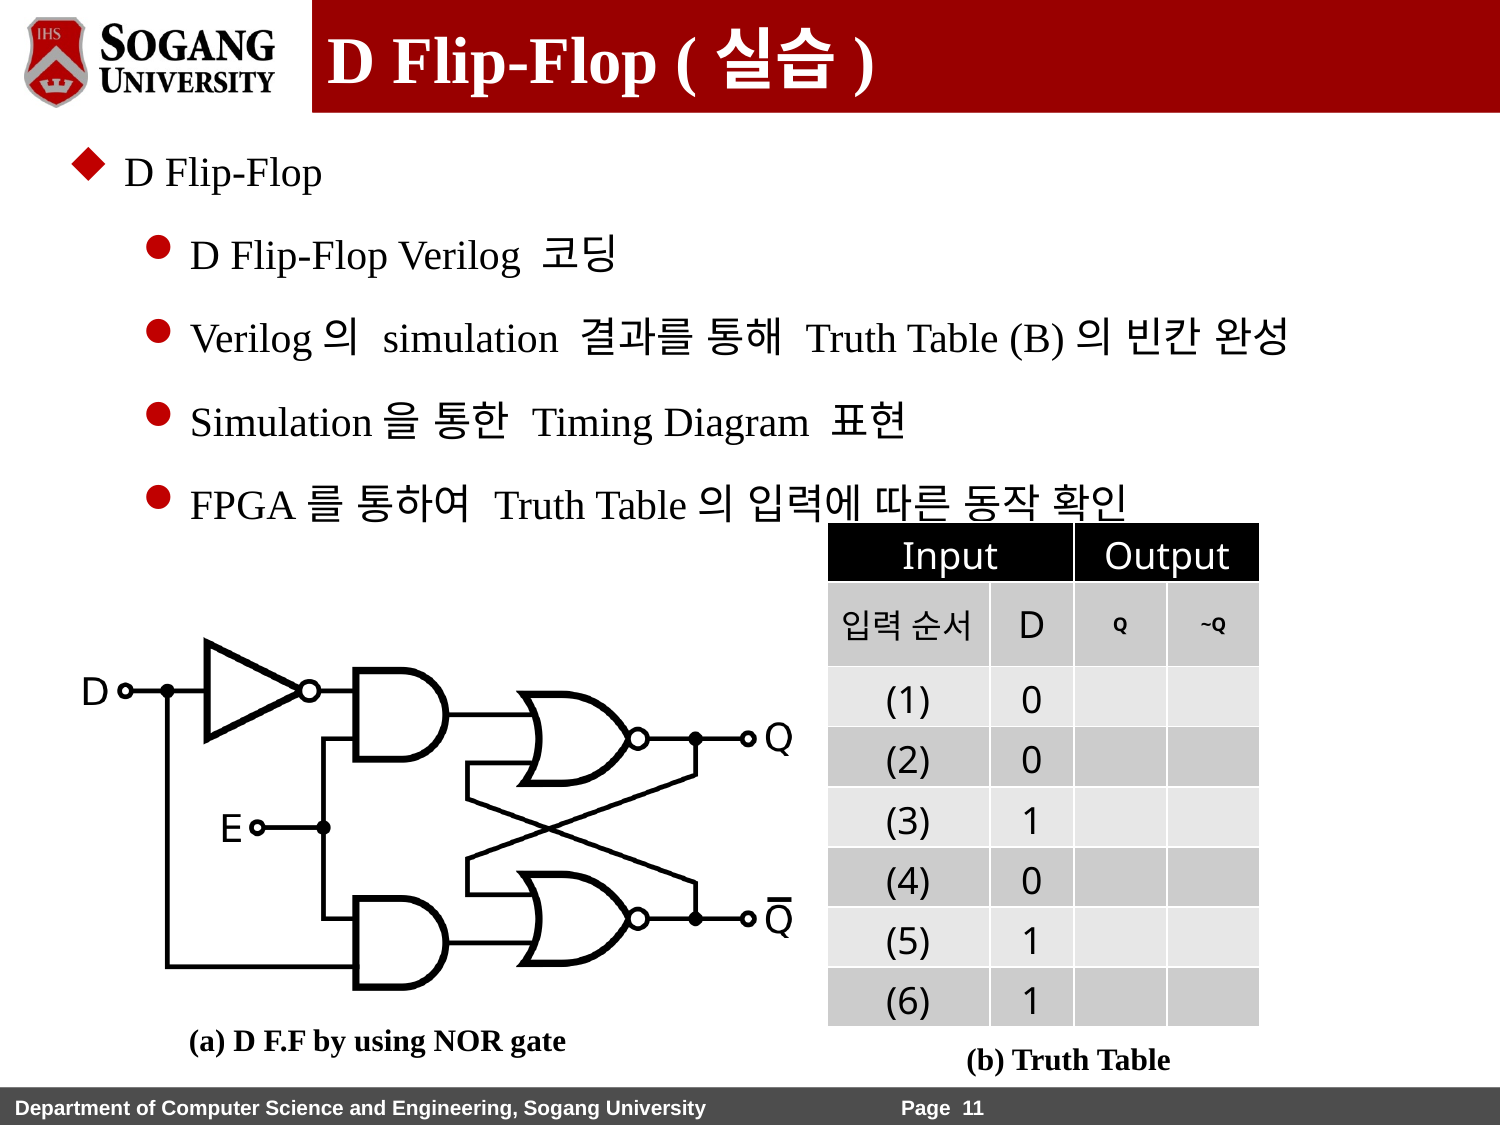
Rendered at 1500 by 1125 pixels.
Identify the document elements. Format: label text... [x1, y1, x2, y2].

picture [24, 17, 88, 108]
table_cell [1075, 968, 1166, 1026]
table_cell [1168, 667, 1259, 726]
table_cell [1168, 968, 1259, 1026]
table_cell (1) [828, 667, 989, 726]
picture [99, 23, 275, 93]
table_cell [1168, 848, 1259, 906]
text_box D Flip-Flop D Flip-Flop Verilog 코딩 Verilog의 simulation 결과를 통해 Truth Table (B)의 빈칸 완성 Simulation을 통한 Timing Diagram 표현 FPGA를 통하여 Truth Table의 입력에 따른 동작 확인 [53, 137, 1424, 1059]
table_cell 입력 순서 [828, 583, 989, 666]
table_cell [1075, 848, 1166, 906]
table_header Input [828, 523, 1073, 581]
table_cell 1 [991, 908, 1073, 966]
table_cell [1075, 667, 1166, 726]
table_cell [1075, 788, 1166, 846]
table_cell 1 [991, 788, 1073, 846]
table_cell (2) [828, 727, 989, 786]
table_header Output [1075, 523, 1259, 581]
text_box D Flip-Flop (실습) [312, 0, 1500, 114]
table_cell ~Q [1168, 583, 1259, 666]
table_cell Q [1075, 583, 1166, 666]
text_box (b) Truth Table [951, 1032, 1186, 1085]
text_box (a) D F.F by using NOR gate [174, 1013, 582, 1066]
table_cell (6) [828, 968, 989, 1026]
table_cell 0 [991, 667, 1073, 726]
table_cell [1168, 908, 1259, 966]
table_cell [1168, 788, 1259, 846]
table_cell 0 [991, 848, 1073, 906]
table_cell 1 [991, 968, 1073, 1026]
picture [76, 633, 796, 994]
table_cell [1168, 727, 1259, 786]
table_cell D [991, 583, 1073, 666]
table_cell (3) [828, 788, 989, 846]
table_cell (5) [828, 908, 989, 966]
table_cell [1075, 727, 1166, 786]
table_cell [1075, 908, 1166, 966]
table_cell (4) [828, 848, 989, 906]
table_cell 0 [991, 727, 1073, 786]
